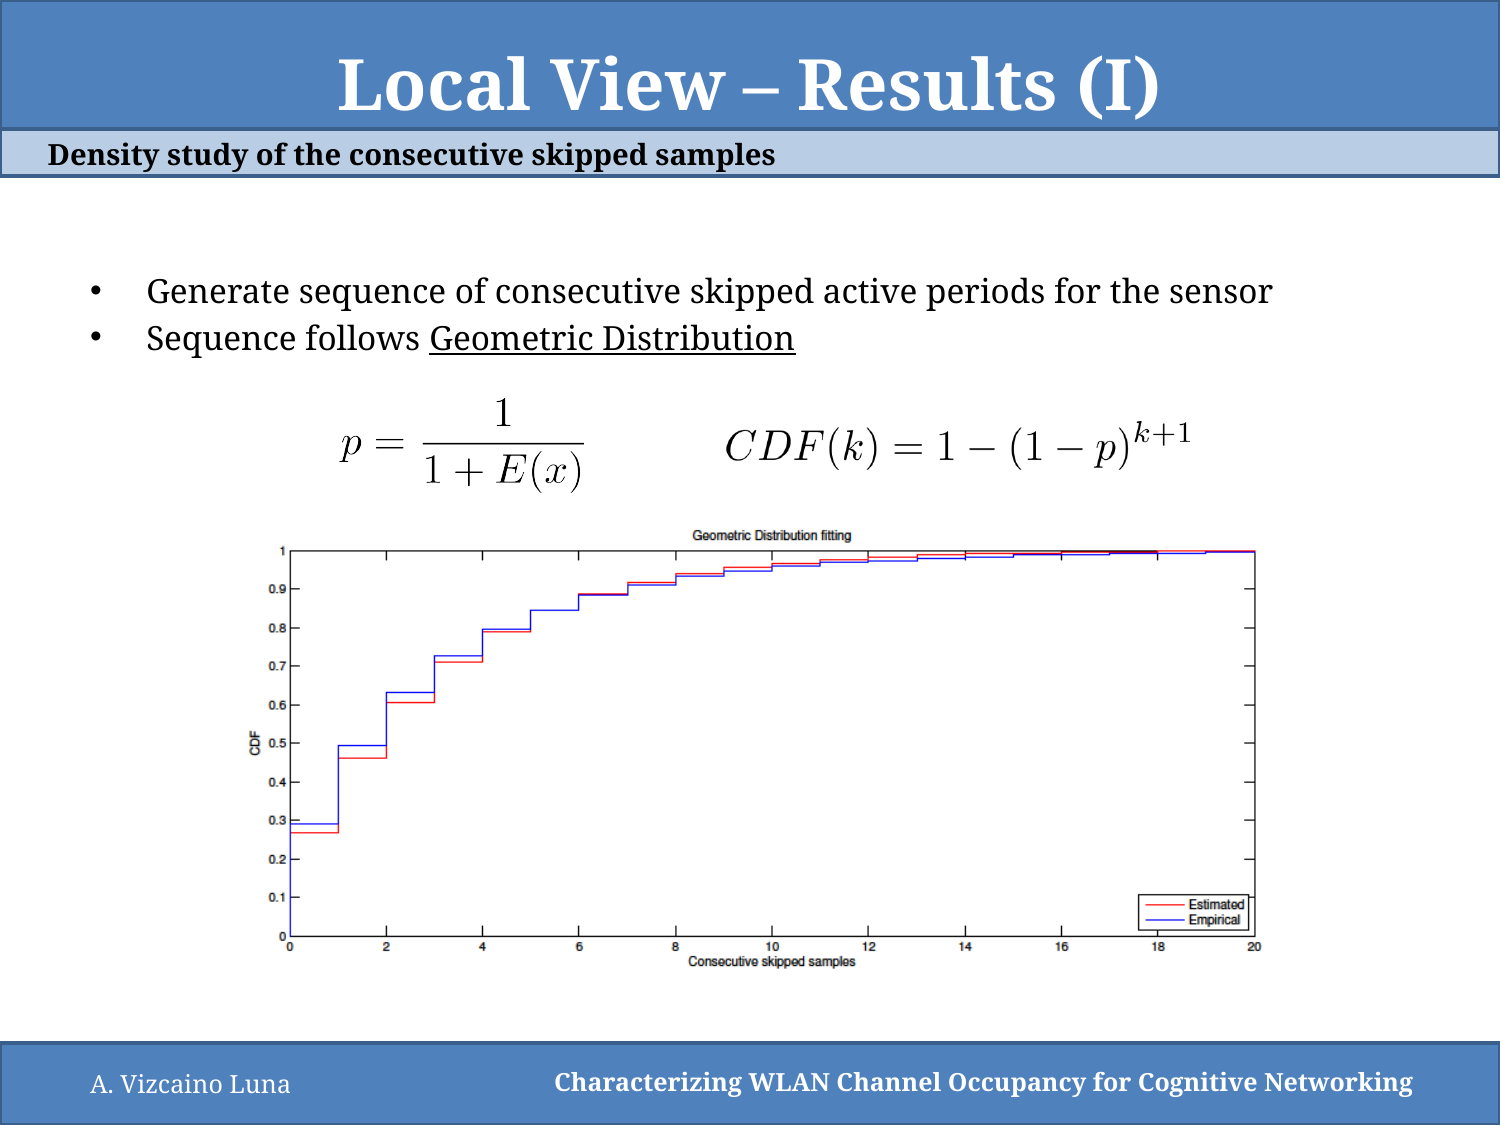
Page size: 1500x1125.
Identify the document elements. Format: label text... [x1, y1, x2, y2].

picture [726, 421, 1191, 470]
text_box Density study of the consecutive skipped samples [32, 128, 1383, 242]
title Local View – Results (I) [75, 0, 1425, 176]
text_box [128, 515, 1372, 990]
footer Characterizing WLAN Channel Occupancy for Cognitive Networking [512, 1053, 1430, 1114]
slide_number A. Vizcaino Luna [75, 1053, 425, 1114]
list Generate sequence of consecutive skipped active periods for the sensor Sequence follows Geometric Distribution [75, 262, 1425, 1005]
picture [339, 398, 584, 494]
